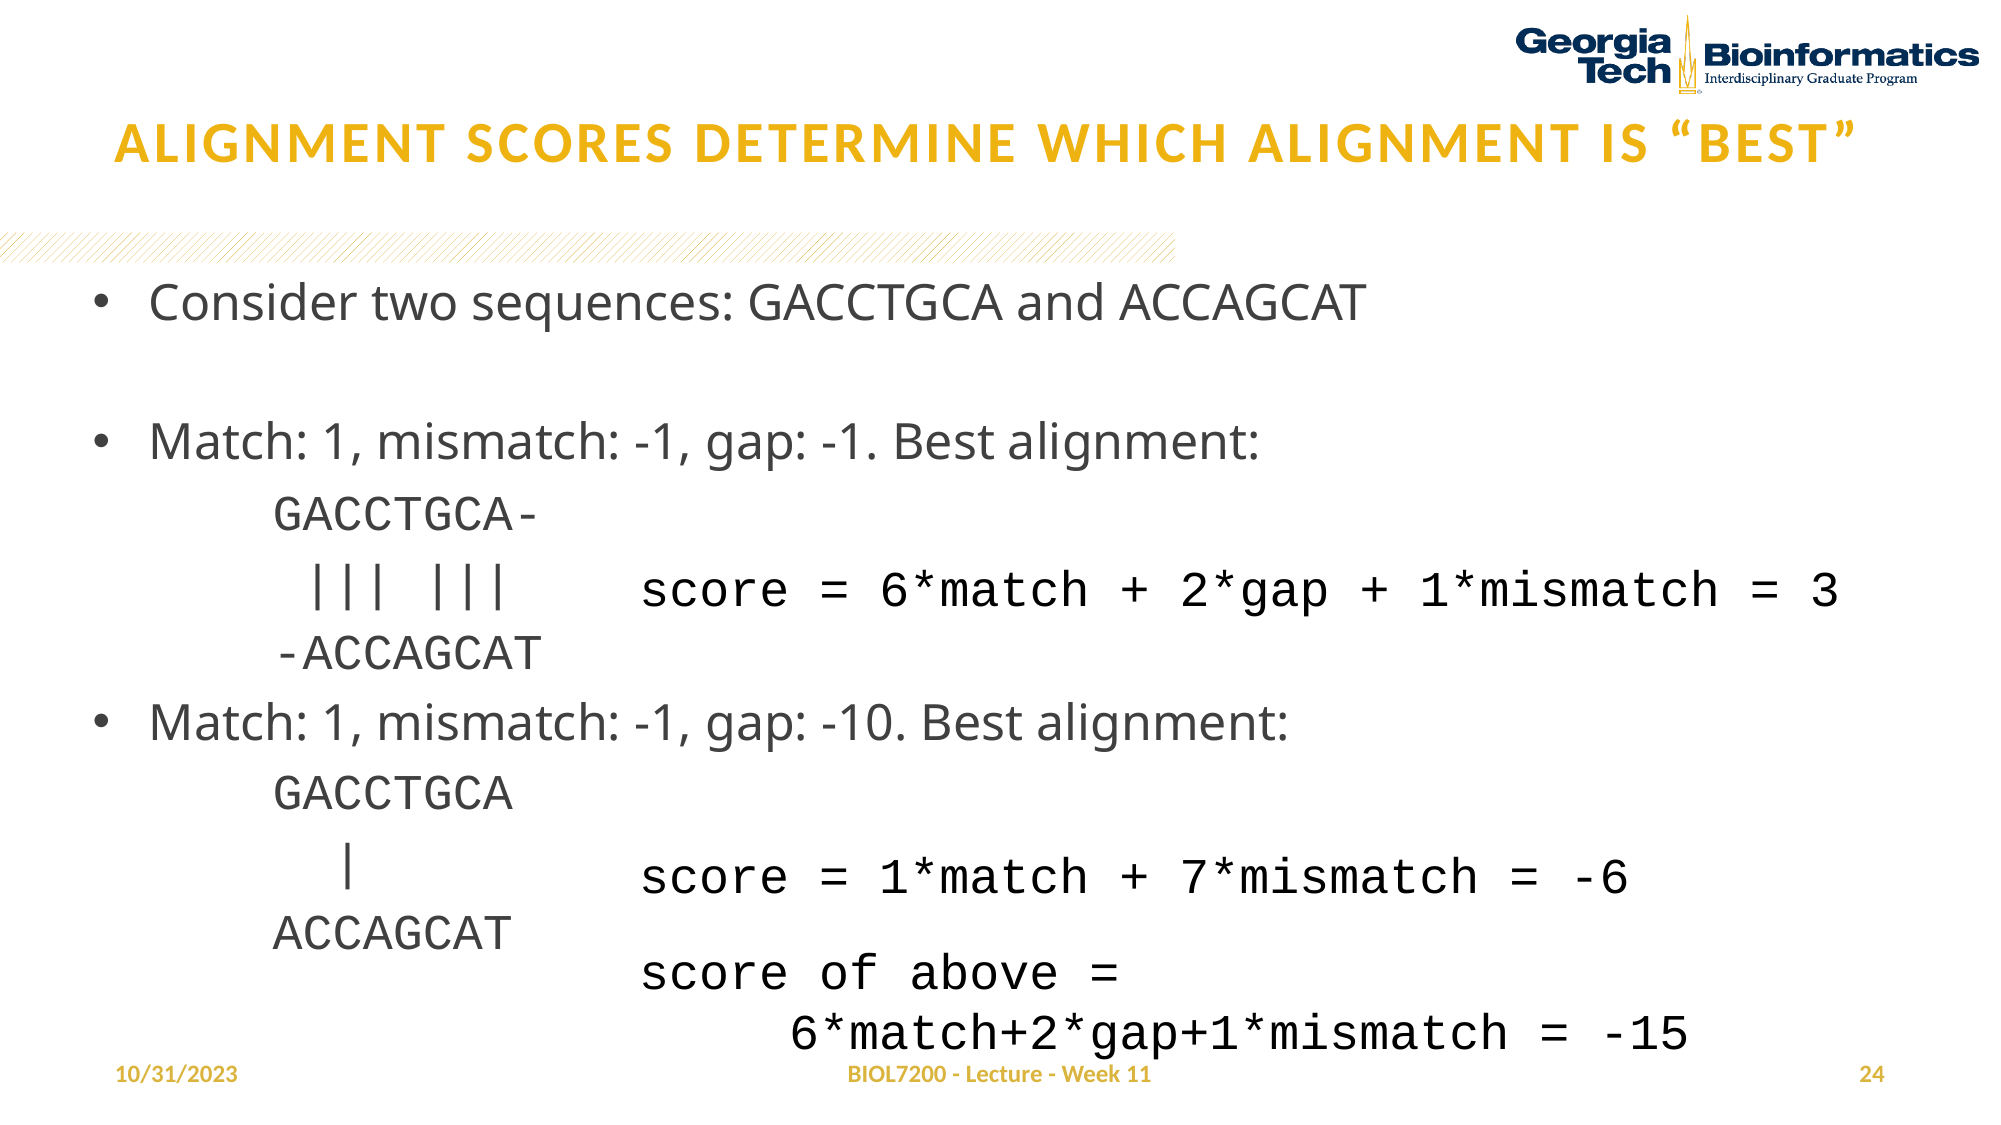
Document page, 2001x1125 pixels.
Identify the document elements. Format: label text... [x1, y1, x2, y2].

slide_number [99, 1042, 567, 1103]
text_box score = 1*match + 7*mismatch = -6 [624, 836, 1707, 912]
text_box score of above = 6*match+2*gap+1*mismatch = -15 [624, 932, 1968, 1067]
footer BIOL7200 - Lecture - Week 11 [683, 1067, 1317, 1103]
list Consider two sequences: GACCTGCA and ACCAGCAT Match: 1, mismatch: -1, gap: -1. Best alignment: GACCTGCA- ||| ||| -ACCAGCAT Match: 1, mismatch: -1, gap: -10. Best alignment: GACCTGCA | ACCAGCAT [77, 262, 1923, 1005]
picture [1516, 15, 1979, 94]
title Alignment scores determine which alignment is “best” [99, 45, 1900, 233]
slide_number 24 [1433, 1067, 1900, 1103]
text_box score = 6*match + 2*gap + 1*mismatch = 3 [624, 549, 1885, 625]
